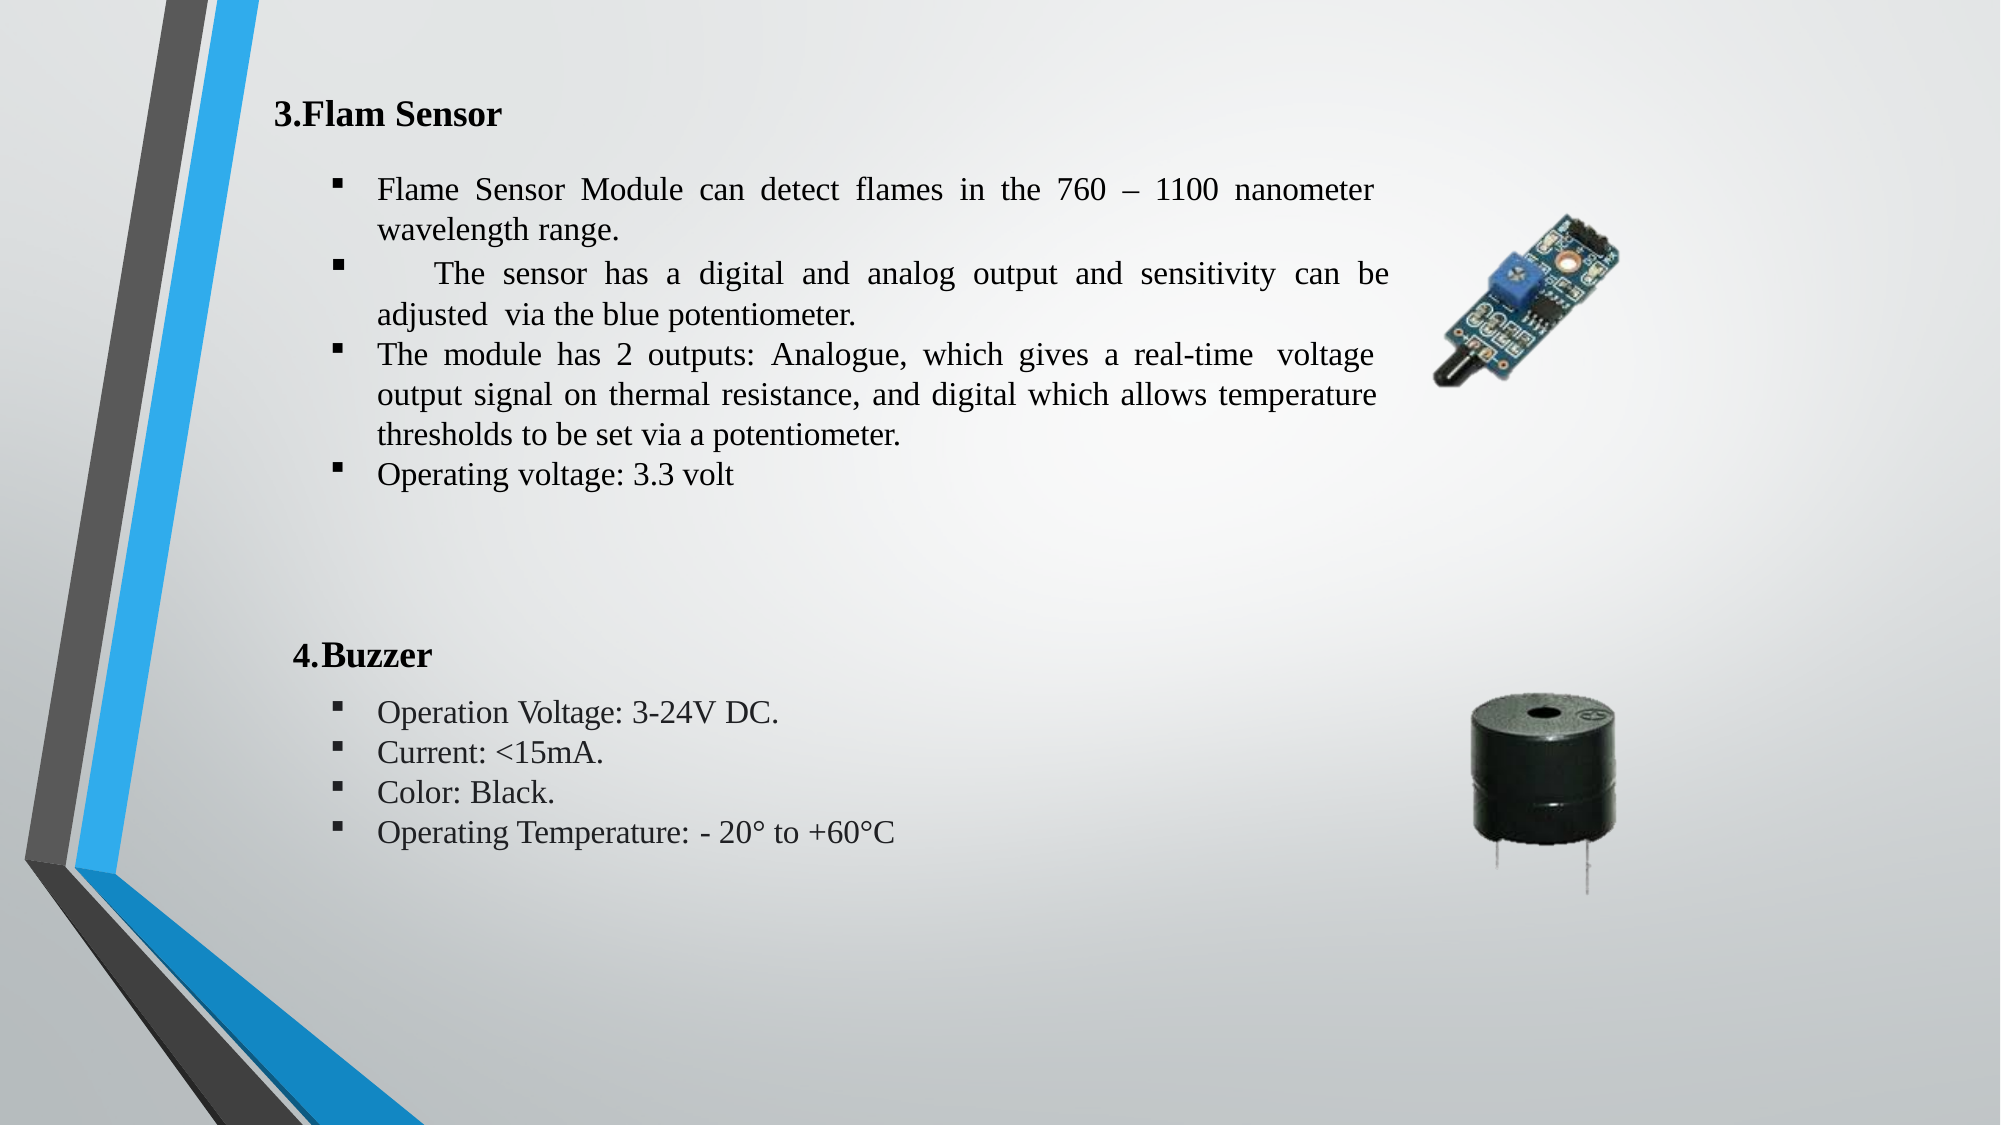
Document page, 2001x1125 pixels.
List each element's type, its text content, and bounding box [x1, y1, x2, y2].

title 3.Flam Sensor [262, 15, 513, 206]
picture [1412, 651, 1661, 936]
picture [1412, 179, 1645, 412]
text_box Buzzer Operation Voltage: 3-24V DC. Current: <15mA. Color: Black. Operating Temperature: - 20° to +60°C [290, 609, 904, 851]
text_box Flame Sensor Module can detect flames in the 760 – 1100 nanometer wavelength range. The sensor has a digital and analog output and sensitivity can be adjusted via the blue potentiometer. The module has 2 outputs: Analogue, which gives a real-time voltage output signal on thermal resistance, and digital which allows temperature thresholds to be set via a potentiometer. Operating voltage: 3.3 volt [328, 165, 1391, 492]
